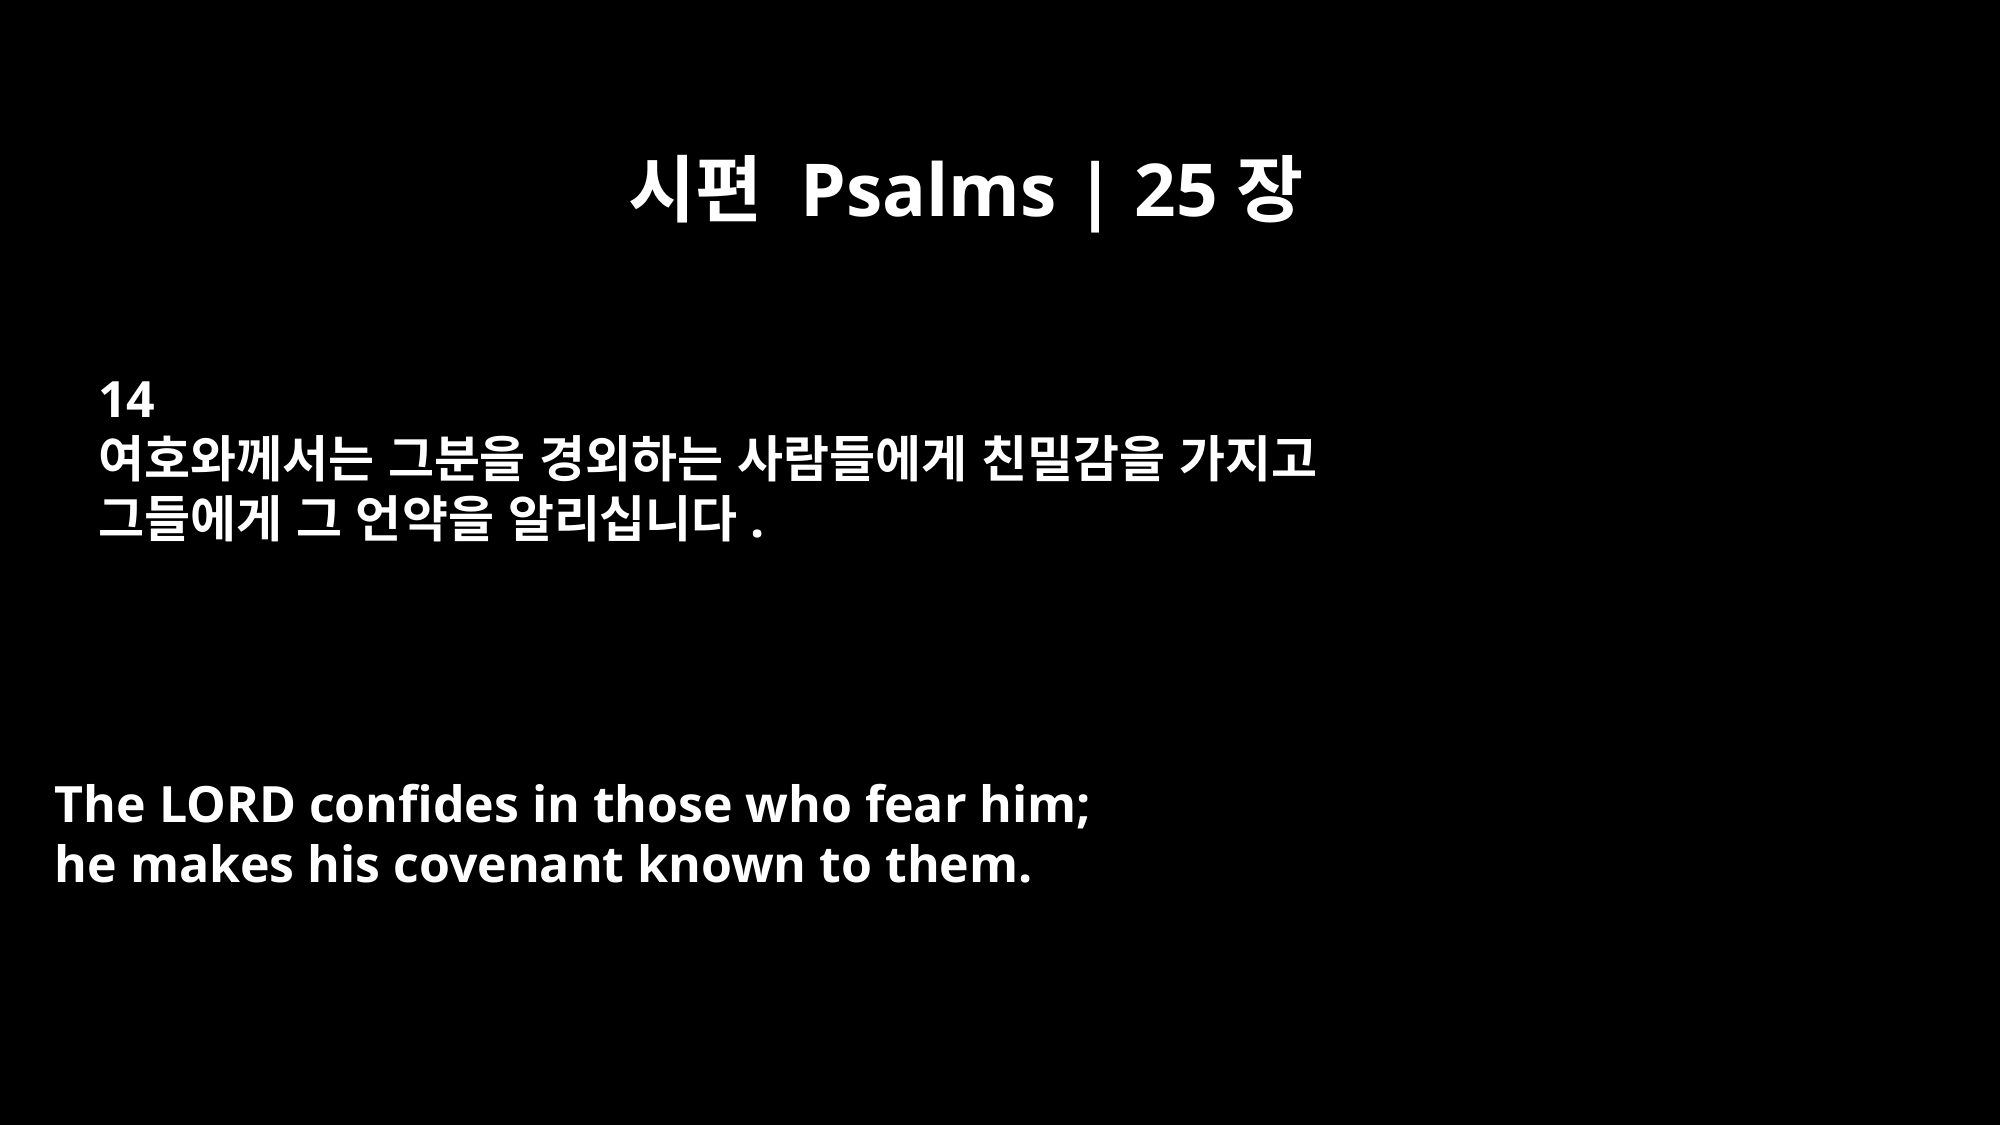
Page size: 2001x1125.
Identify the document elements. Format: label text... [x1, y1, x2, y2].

text_box The LORD confides in those who fear him; he makes his covenant known to them. [40, 764, 1120, 900]
text_box 14 여호와께서는 그분을 경외하는 사람들에게 친밀감을 가지고 그들에게 그 언약을 알리십니다. [83, 359, 1348, 555]
text_box 시편 Psalms | 25장 [613, 136, 1319, 239]
